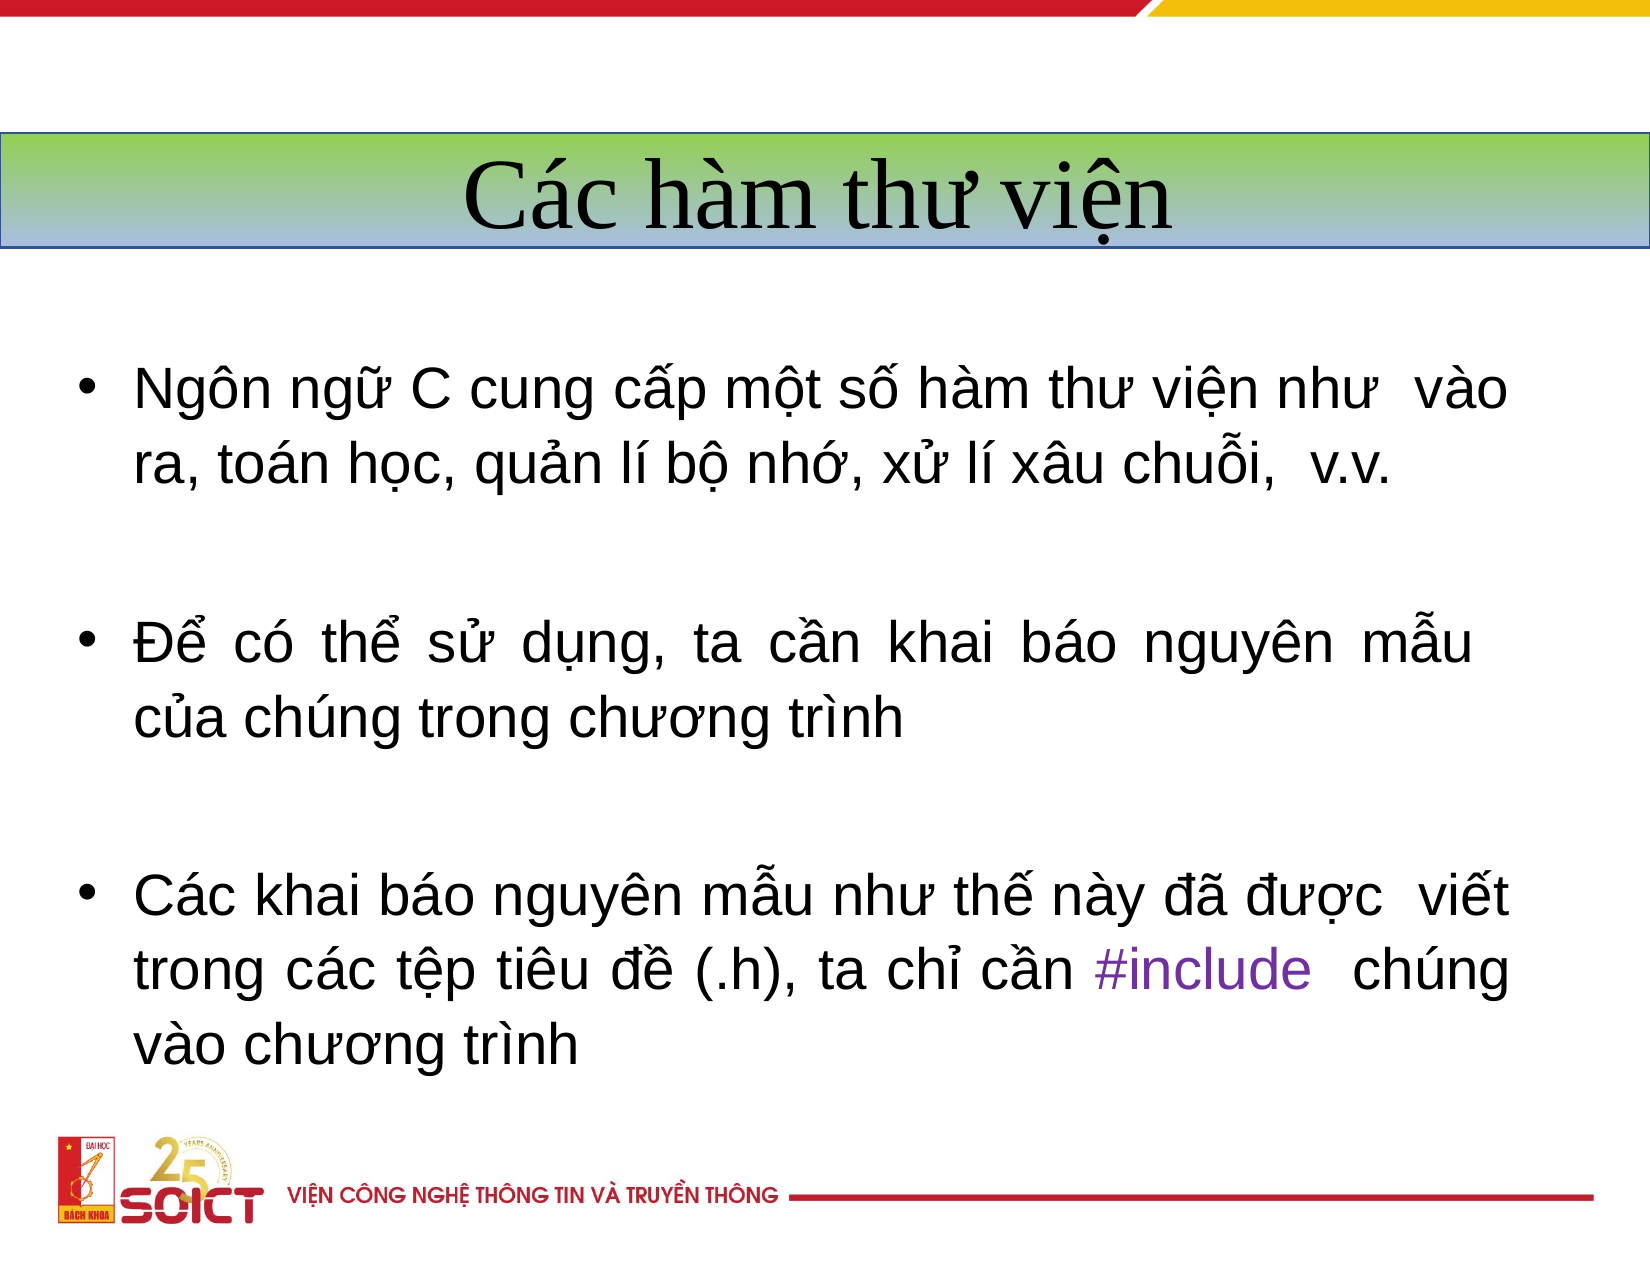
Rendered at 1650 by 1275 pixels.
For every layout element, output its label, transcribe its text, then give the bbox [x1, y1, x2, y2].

picture [0, 0, 1650, 133]
picture [0, 248, 1650, 1275]
text_box [1190, 133, 1650, 248]
text_box [0, 133, 460, 248]
title Các hàm thư viện [460, 80, 1190, 295]
text_box Ngôn ngữ C cung cấp một số hàm thư viện như vào ra, toán học, quản lí bộ nhớ, xử lí xâu chuỗi, v.v. Để có thể sử dụng, ta cần khai báo nguyên mẫu của chúng trong chương trình Các khai báo nguyên mẫu như thế này đã được viết trong các tệp tiêu đề (.h), ta chỉ cần #include chúng vào chương trình [74, 335, 1513, 1077]
